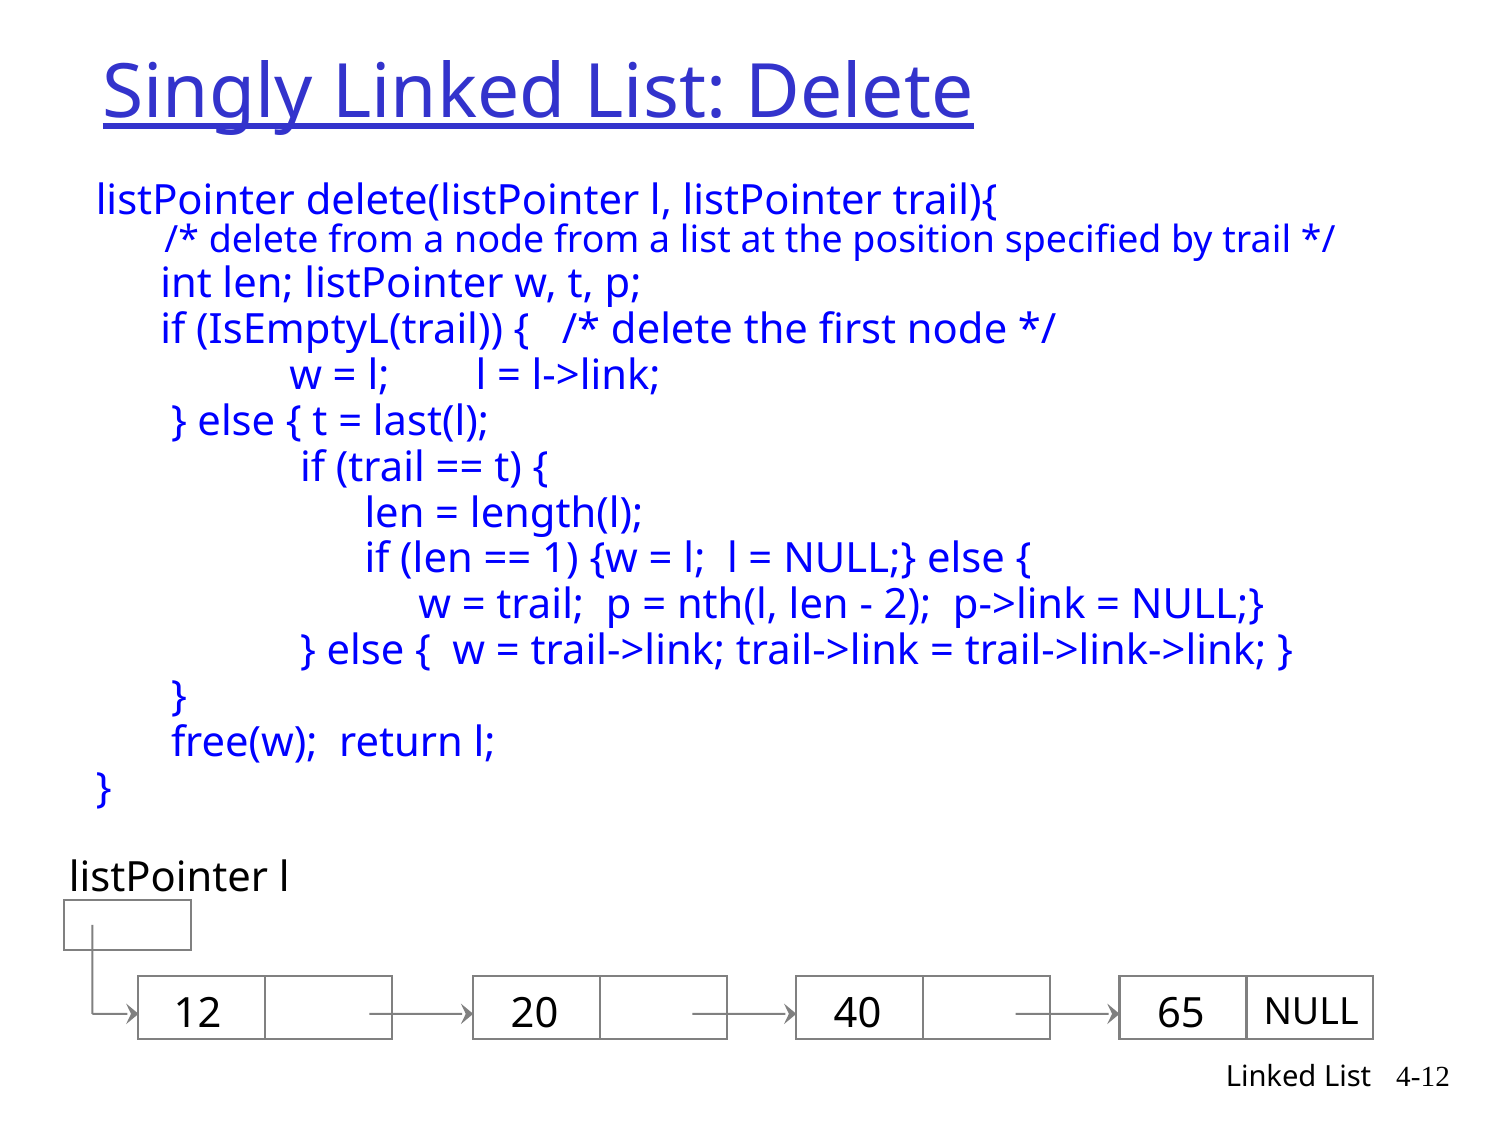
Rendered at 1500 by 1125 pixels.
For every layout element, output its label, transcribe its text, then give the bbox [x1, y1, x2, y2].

slide_number 4-12 [1362, 1049, 1466, 1125]
text_box listPointer delete(listPointer l, listPointer trail){ /* delete from a node from a list at the position specified by trail */ int len; listPointer w, t, p; if (IsEmptyL(trail)) { /* delete the first node */ w = l; l = l->link; } else { t = last(l); if (trail == t) { len = length(l); if (len == 1) {w = l; l = NULL;} else { w = trail; p = nth(l, len - 2); p->link = NULL;} } else { w = trail->link; trail->link = trail->link->link; } } free(w); return l; } [5, 177, 1449, 756]
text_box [49, 841, 310, 1014]
footer Linked List [911, 1053, 1362, 1125]
title Singly Linked List: Delete [87, 37, 1443, 138]
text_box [92, 924, 1377, 1044]
